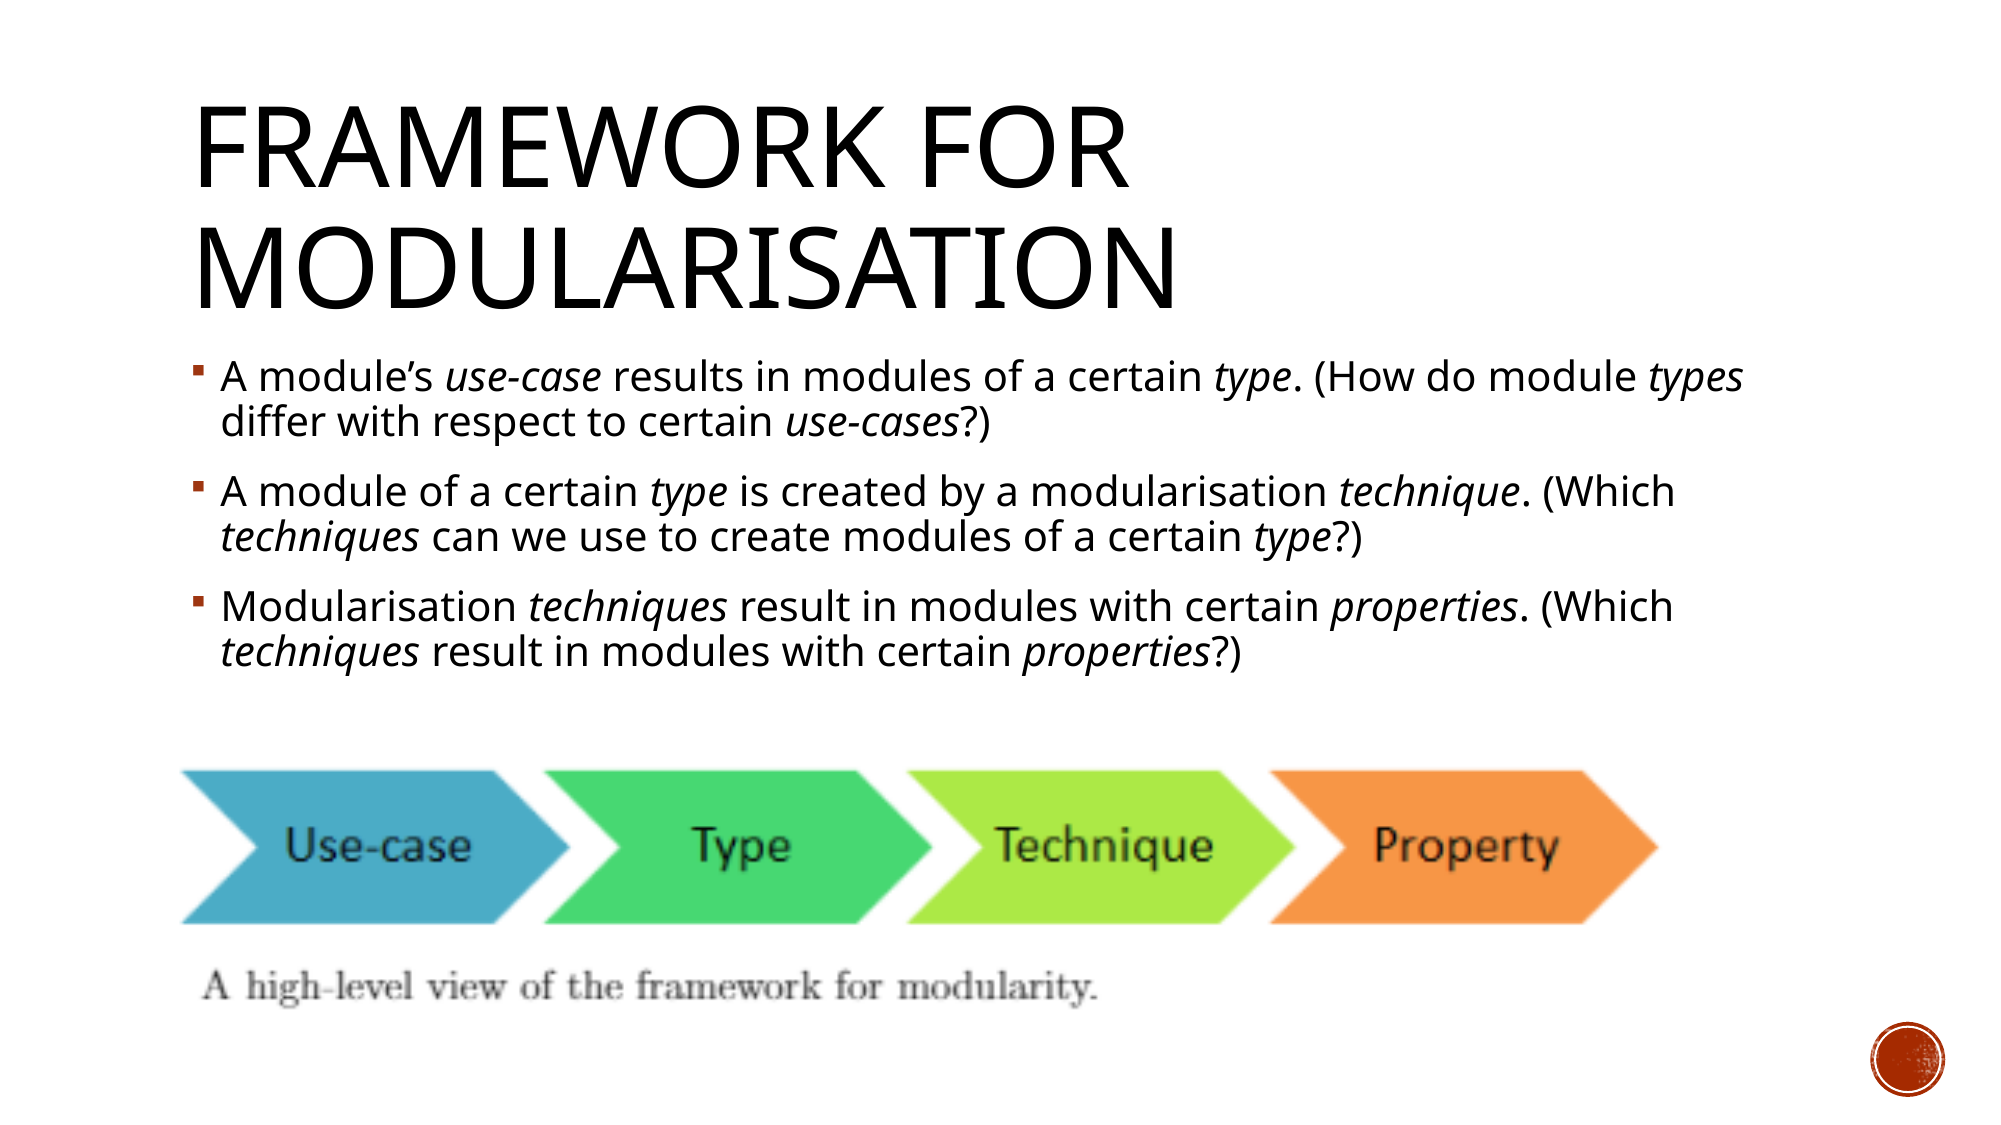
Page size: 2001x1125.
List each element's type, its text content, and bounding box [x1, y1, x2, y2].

picture [175, 725, 1709, 1047]
list A module’s use-case results in modules of a certain type. (How do module types differ with respect to certain use-cases?) A module of a certain type is created by a modularisation technique. (Which techniques can we use to create modules of a certain type?) Modularisation techniques result in modules with certain properties. (Which techniques result in modules with certain properties?) [175, 348, 1826, 1013]
title Framework for modularisation [175, 79, 1826, 344]
